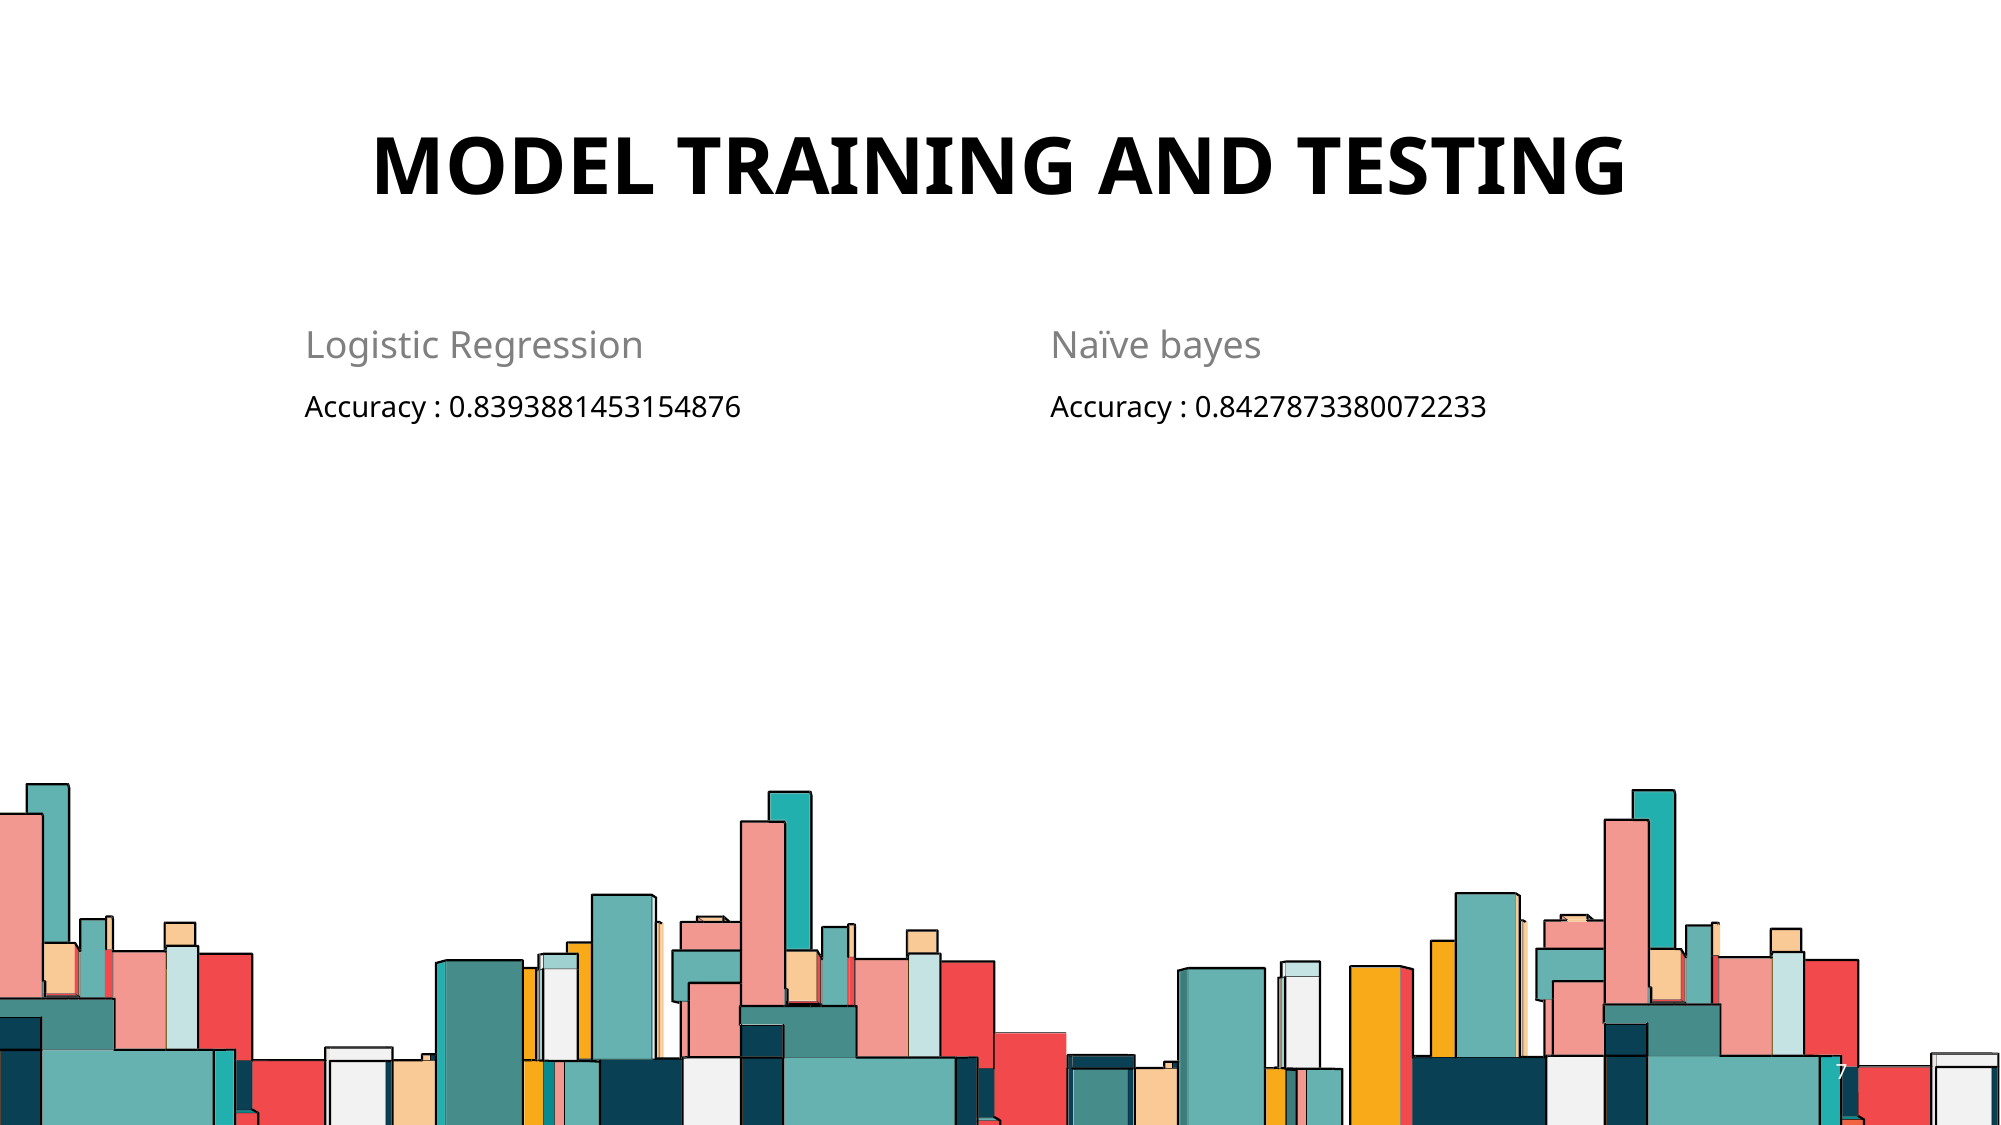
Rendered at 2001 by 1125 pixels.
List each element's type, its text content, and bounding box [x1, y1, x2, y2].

list Accuracy : 0.8427873380072233 [1035, 374, 1711, 510]
title Model training and testing [154, 60, 1847, 278]
list Accuracy : 0.8393881453154876 [289, 374, 965, 510]
list Logistic Regression [290, 304, 965, 374]
slide_number 7 [1412, 1042, 1863, 1103]
list Naïve bayes [1035, 304, 1711, 374]
